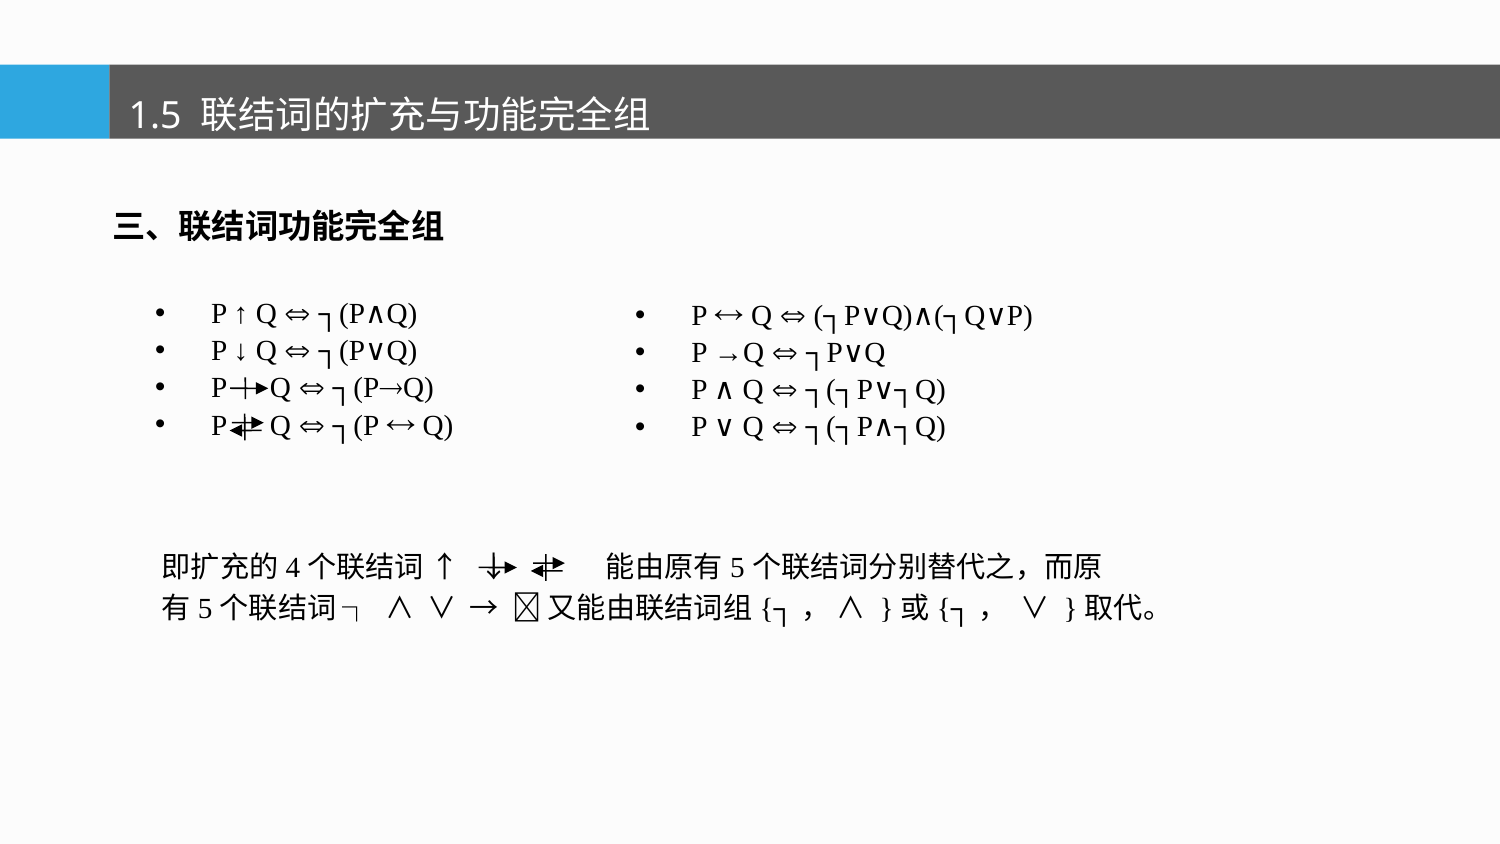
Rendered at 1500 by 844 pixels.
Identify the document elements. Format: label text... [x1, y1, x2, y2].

text_box 三、联结词功能完全组 [97, 197, 1248, 253]
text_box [229, 377, 269, 400]
text_box P ↑ Q  ┐(P∧Q) P ↓ Q  ┐(P∨Q) P Q  ┐(PQ) P Q  ┐(P  Q) [140, 290, 517, 498]
text_box [0, 64, 108, 140]
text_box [478, 556, 517, 579]
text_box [229, 413, 264, 441]
text_box [108, 64, 114, 140]
text_box 即扩充的4个联结词 ↑ ↓ 能由原有5个联结词分别替代之，而原 有5个联结词 ┐ ∧ ∨ →  又能由联结词组{┐， ∧ }或{┐， ∨ }取代。 [146, 541, 1316, 710]
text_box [530, 554, 565, 581]
text_box 1.5 联结词的扩充与功能完全组 [114, 52, 732, 144]
text_box [732, 64, 1500, 140]
text_box P  Q  (┐P∨Q)∧(┐Q∨P) P →Q  ┐P∨Q P ∧ Q  ┐(┐P∨┐Q) P ∨ Q  ┐(┐P∧┐Q) [620, 292, 1284, 500]
